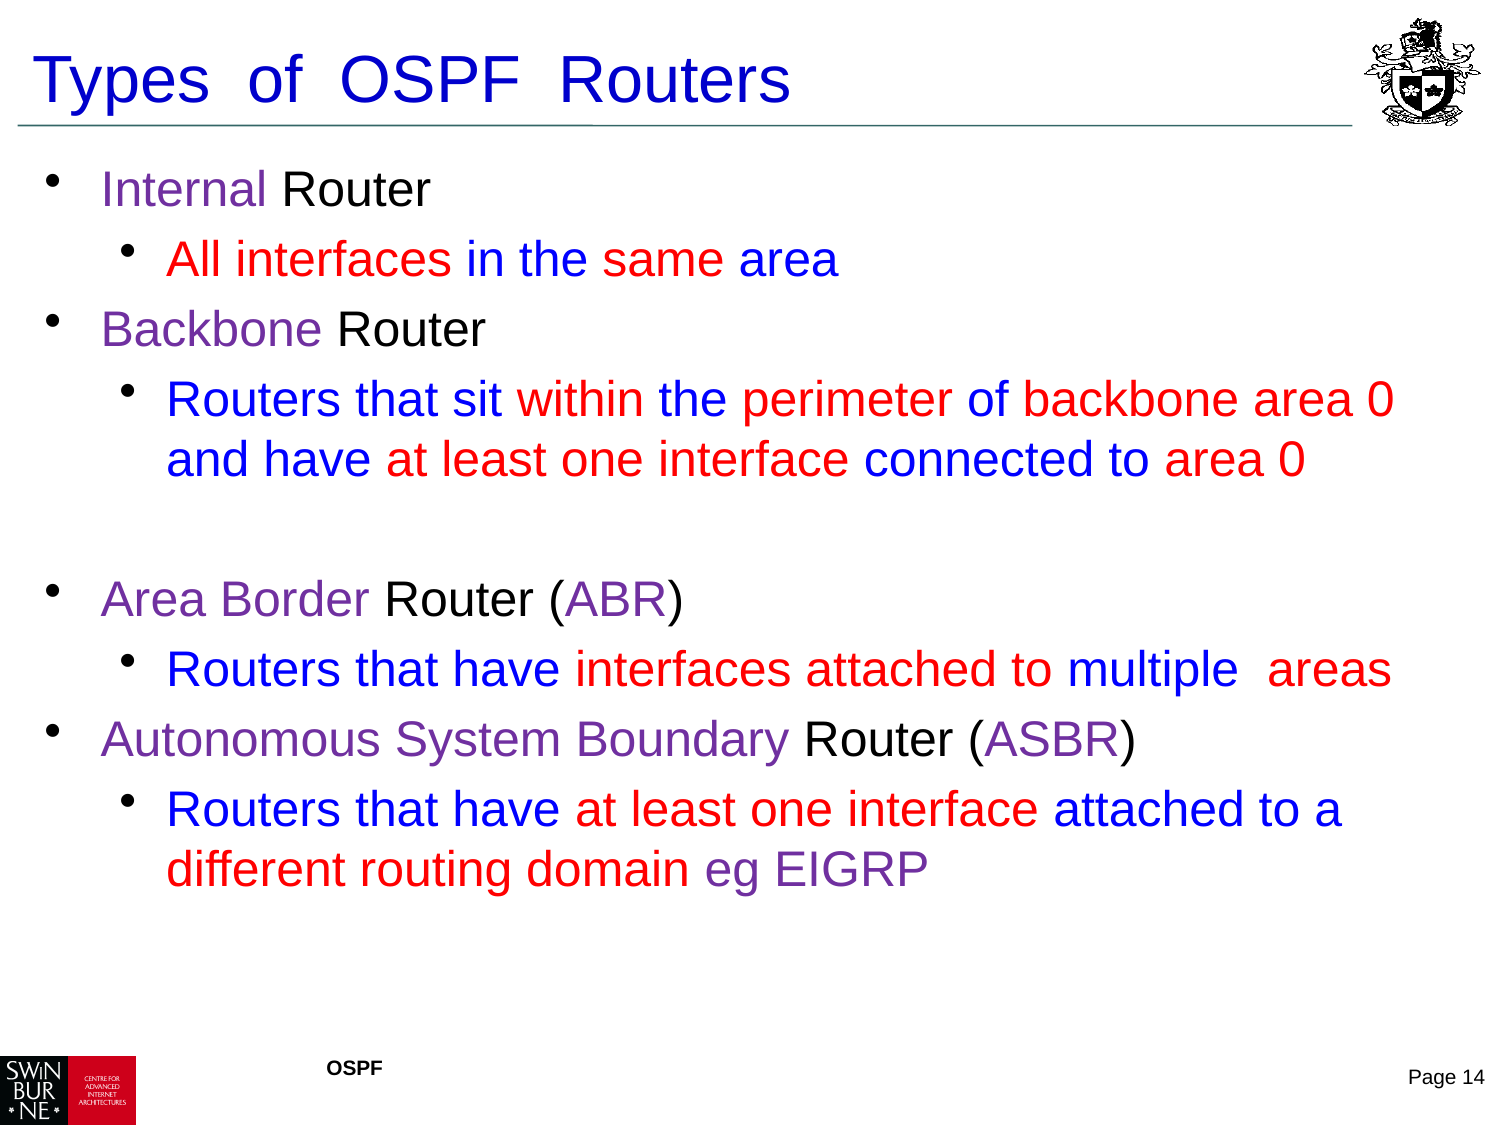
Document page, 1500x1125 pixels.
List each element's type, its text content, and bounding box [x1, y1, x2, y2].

slide_number Page 14 [1381, 1058, 1500, 1106]
picture [1364, 18, 1481, 126]
list Internal Router All interfaces in the same area Backbone Router Routers that sit within the perimeter of backbone area 0 and have at least one interface connected to area 0 Area Border Router (ABR) Routers that have interfaces attached to multiple areas Autonomous System Boundary Router (ASBR) Routers that have at least one interface attached to a different routing domain eg EIGRP [29, 148, 1483, 1035]
footer OSPF [147, 1049, 585, 1125]
title Types of OSPF Routers [17, 19, 1353, 132]
picture [0, 1056, 136, 1125]
